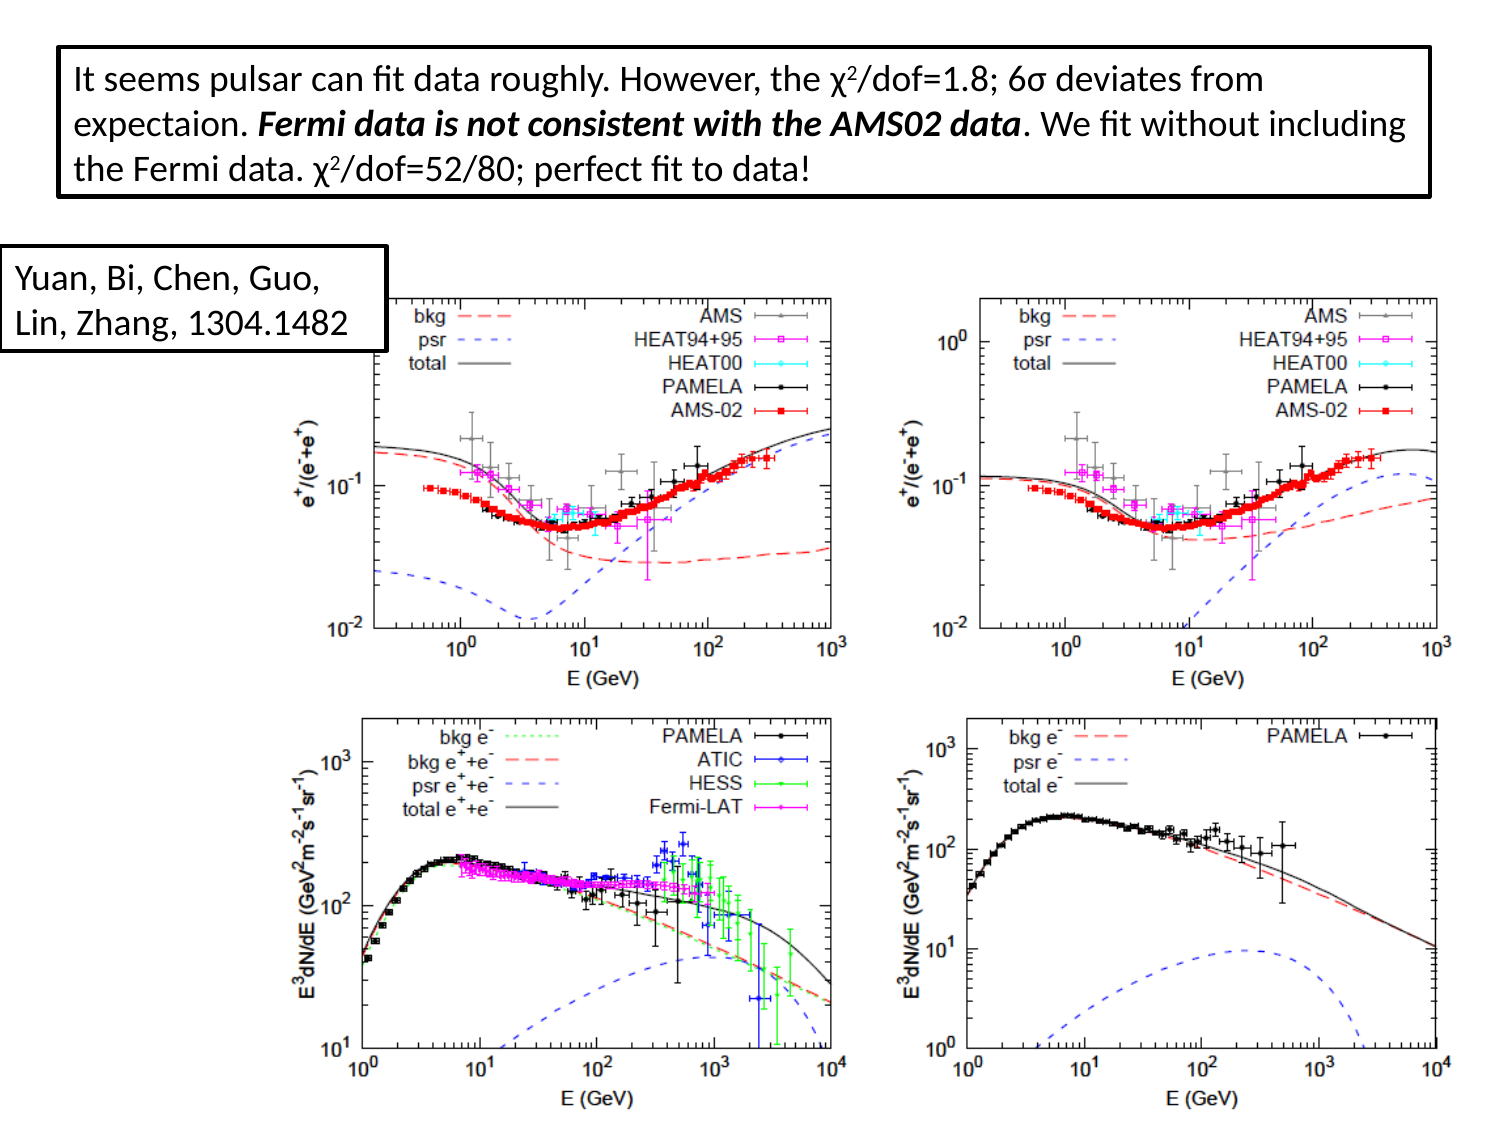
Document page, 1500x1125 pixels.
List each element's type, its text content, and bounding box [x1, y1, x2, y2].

text_box It seems pulsar can fit data roughly. However, the χ2/dof=1.8; 6σ deviates from expectaion. Fermi data is not consistent with the AMS02 data. We fit without including the Fermi data. χ2/dof=52/80; perfect fit to data! [56, 45, 1432, 199]
picture [278, 280, 1469, 1125]
text_box Yuan, Bi, Chen, Guo, Lin, Zhang, 1304.1482 [0, 244, 389, 353]
